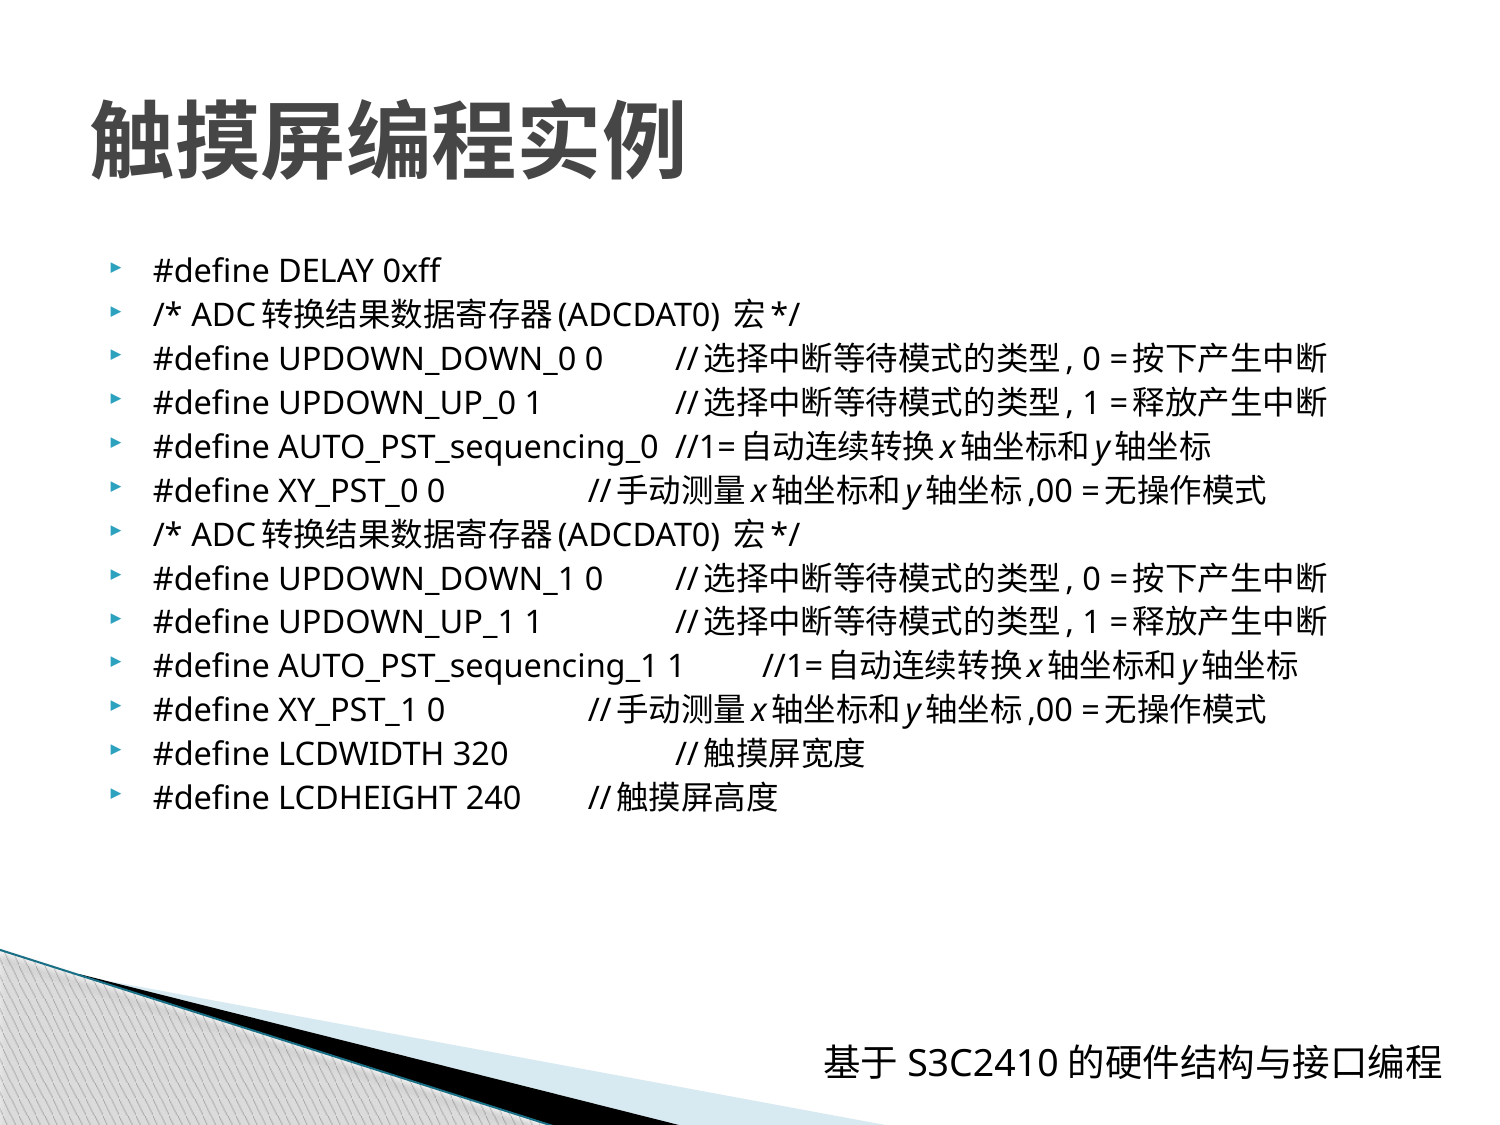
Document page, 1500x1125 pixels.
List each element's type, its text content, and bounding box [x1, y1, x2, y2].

text_box 基于S3C2410的硬件结构与接口编程 [808, 1031, 1500, 1091]
list #define DELAY 0xff /* ADC转换结果数据寄存器(ADCDAT0) 宏*/ #define UPDOWN_DOWN_0 0 //选择中断等待模式的类型, 0 =按下产生中断 #define UPDOWN_UP_0 1 //选择中断等待模式的类型, 1 =释放产生中断 #define AUTO_PST_sequencing_0 //1=自动连续转换x轴坐标和y轴坐标 #define XY_PST_0 0 //手动测量x轴坐标和y轴坐标,00 =无操作模式 /* ADC转换结果数据寄存器(ADCDAT0) 宏*/ #define UPDOWN_DOWN_1 0 //选择中断等待模式的类型, 0 =按下产生中断 #define UPDOWN_UP_1 1 //选择中断等待模式的类型, 1 =释放产生中断 #define AUTO_PST_sequencing_1 1 //1=自动连续转换x轴坐标和y轴坐标 #define XY_PST_1 0 //手动测量x轴坐标和y轴坐标,00 =无操作模式 #define LCDWIDTH 320 //触摸屏宽度 #define LCDHEIGHT 240 //触摸屏高度 [75, 243, 1425, 986]
title 触摸屏编程实例 [75, 45, 1425, 233]
